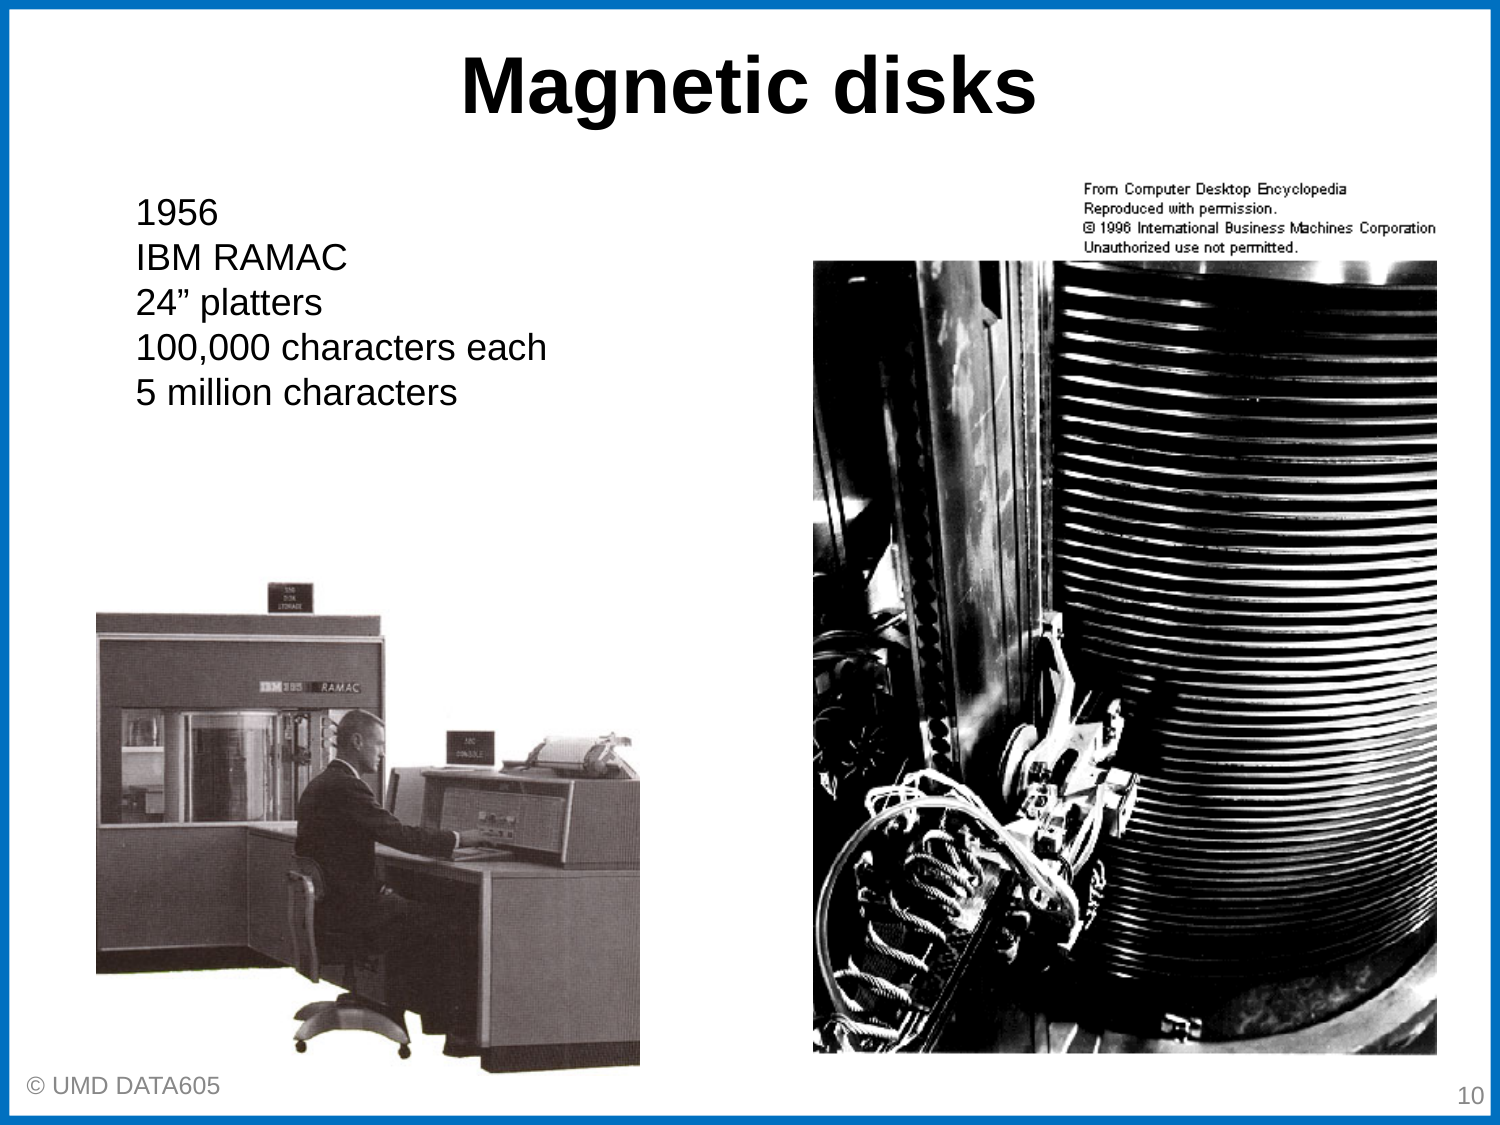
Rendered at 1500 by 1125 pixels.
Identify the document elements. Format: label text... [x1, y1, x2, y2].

slide_number ‹#› [1149, 1065, 1500, 1125]
picture [96, 555, 640, 1076]
text_box 1956 IBM RAMAC 24” platters 100,000 characters each 5 million characters [120, 180, 614, 421]
title Magnetic disks [24, 24, 1475, 138]
picture [813, 180, 1437, 1057]
